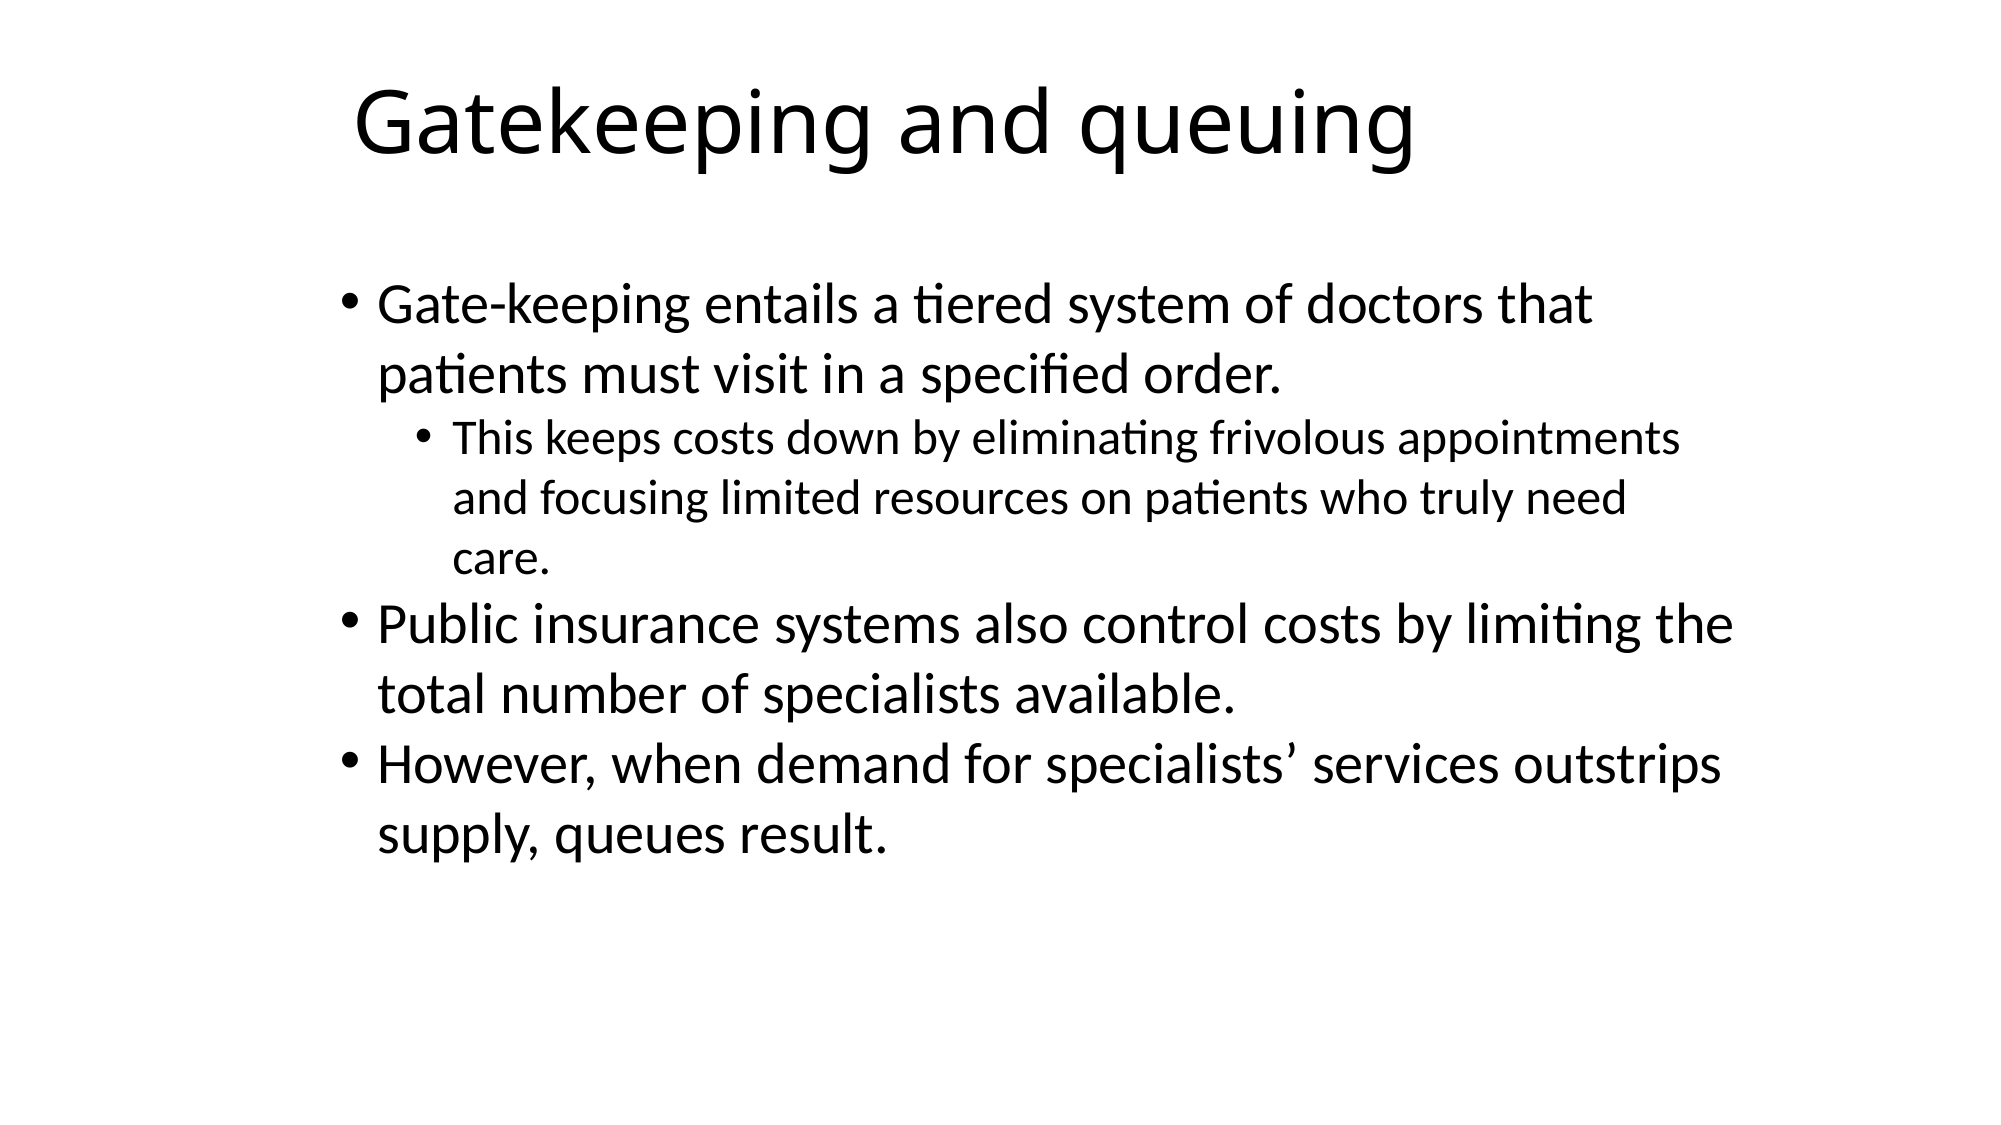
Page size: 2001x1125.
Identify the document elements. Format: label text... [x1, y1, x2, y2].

text_box Gatekeeping and queuing [337, 24, 1838, 213]
text_box Gate-keeping entails a tiered system of doctors that patients must visit in a specified order. This keeps costs down by eliminating frivolous appointments and focusing limited resources on patients who truly need care. Public insurance systems also control costs by limiting the total number of specialists available. However, when demand for specialists’ services outstrips supply, queues result. [324, 187, 1750, 1088]
